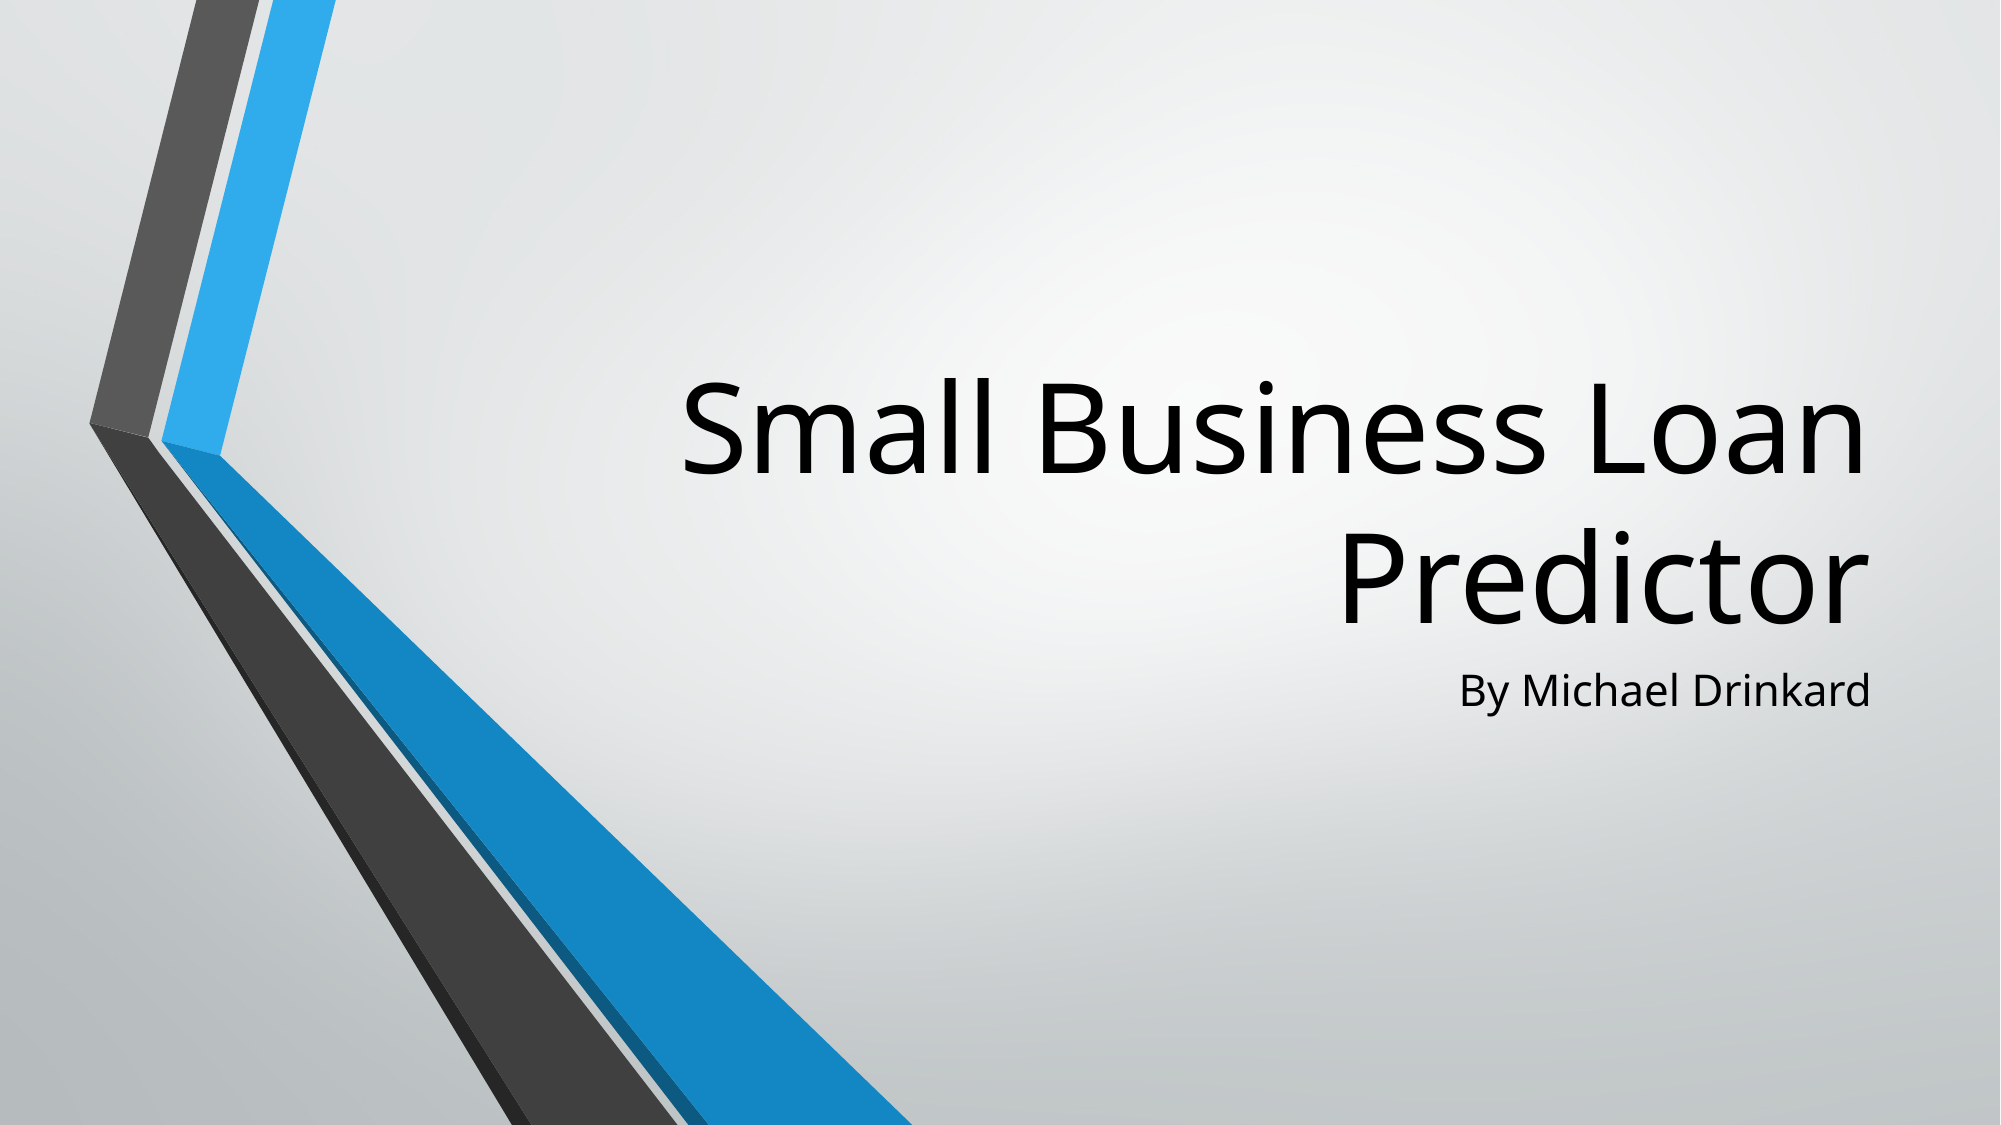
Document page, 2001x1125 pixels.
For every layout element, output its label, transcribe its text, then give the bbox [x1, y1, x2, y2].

title Small Business Loan Predictor [480, 226, 1887, 656]
subtitle By Michael Drinkard [740, 655, 1887, 884]
